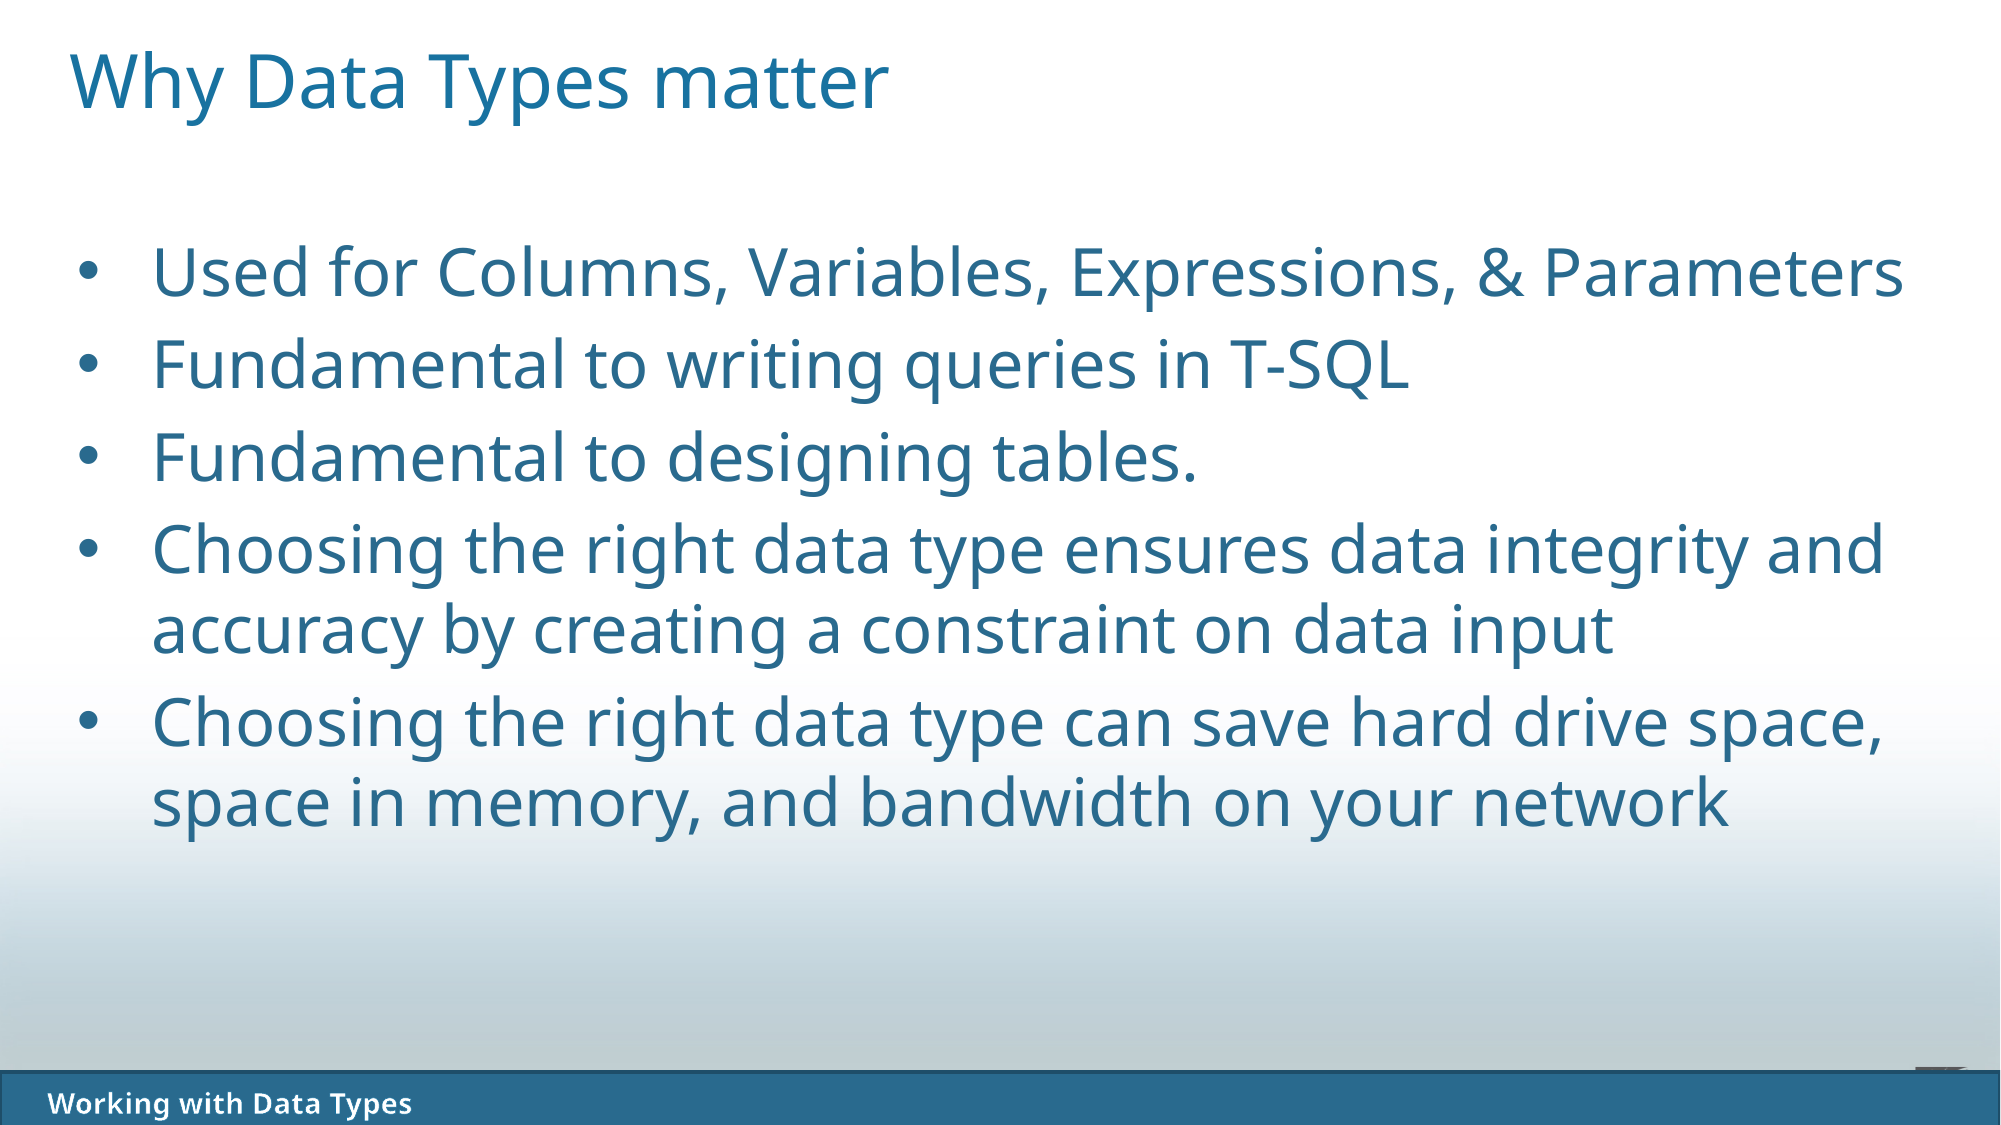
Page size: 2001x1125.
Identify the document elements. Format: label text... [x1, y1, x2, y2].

text_box Used for Columns, Variables, Expressions, & Parameters Fundamental to writing queries in T-SQL Fundamental to designing tables. Choosing the right data type ensures data integrity and accuracy by creating a constraint on data input Choosing the right data type can save hard drive space, space in memory, and bandwidth on your network [62, 222, 1934, 847]
text_box Why Data Types matter [46, 35, 1959, 184]
picture [0, 0, 2001, 1070]
